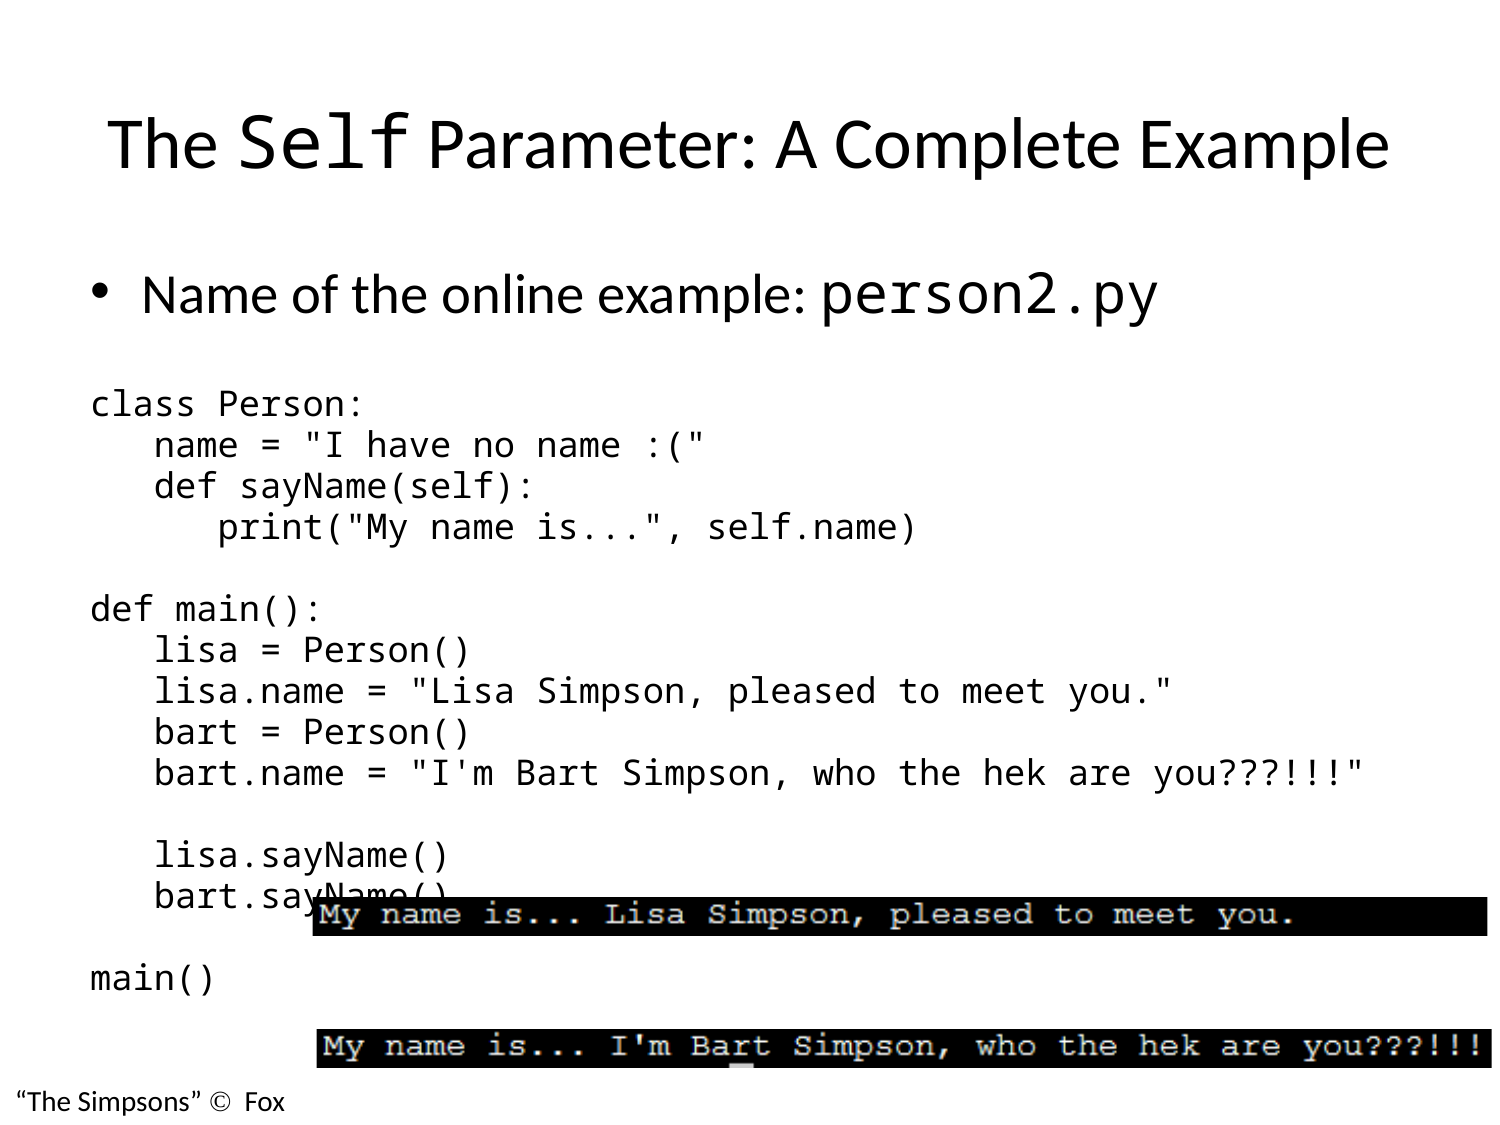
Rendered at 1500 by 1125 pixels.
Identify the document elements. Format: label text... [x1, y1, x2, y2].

picture [312, 897, 1488, 936]
list Name of the online example: person2.py class Person: name = "I have no name :(" def sayName(self): print("My name is...", self.name) def main(): lisa = Person() lisa.name = "Lisa Simpson, pleased to meet you." bart = Person() bart.name = "I'm Bart Simpson, who the hek are you???!!!" lisa.sayName() bart.sayName() main() [75, 262, 1425, 1005]
text_box “The Simpsons”  Fox [0, 1074, 400, 1125]
picture [316, 1029, 1492, 1068]
title The Self Parameter: A Complete Example [75, 45, 1425, 233]
